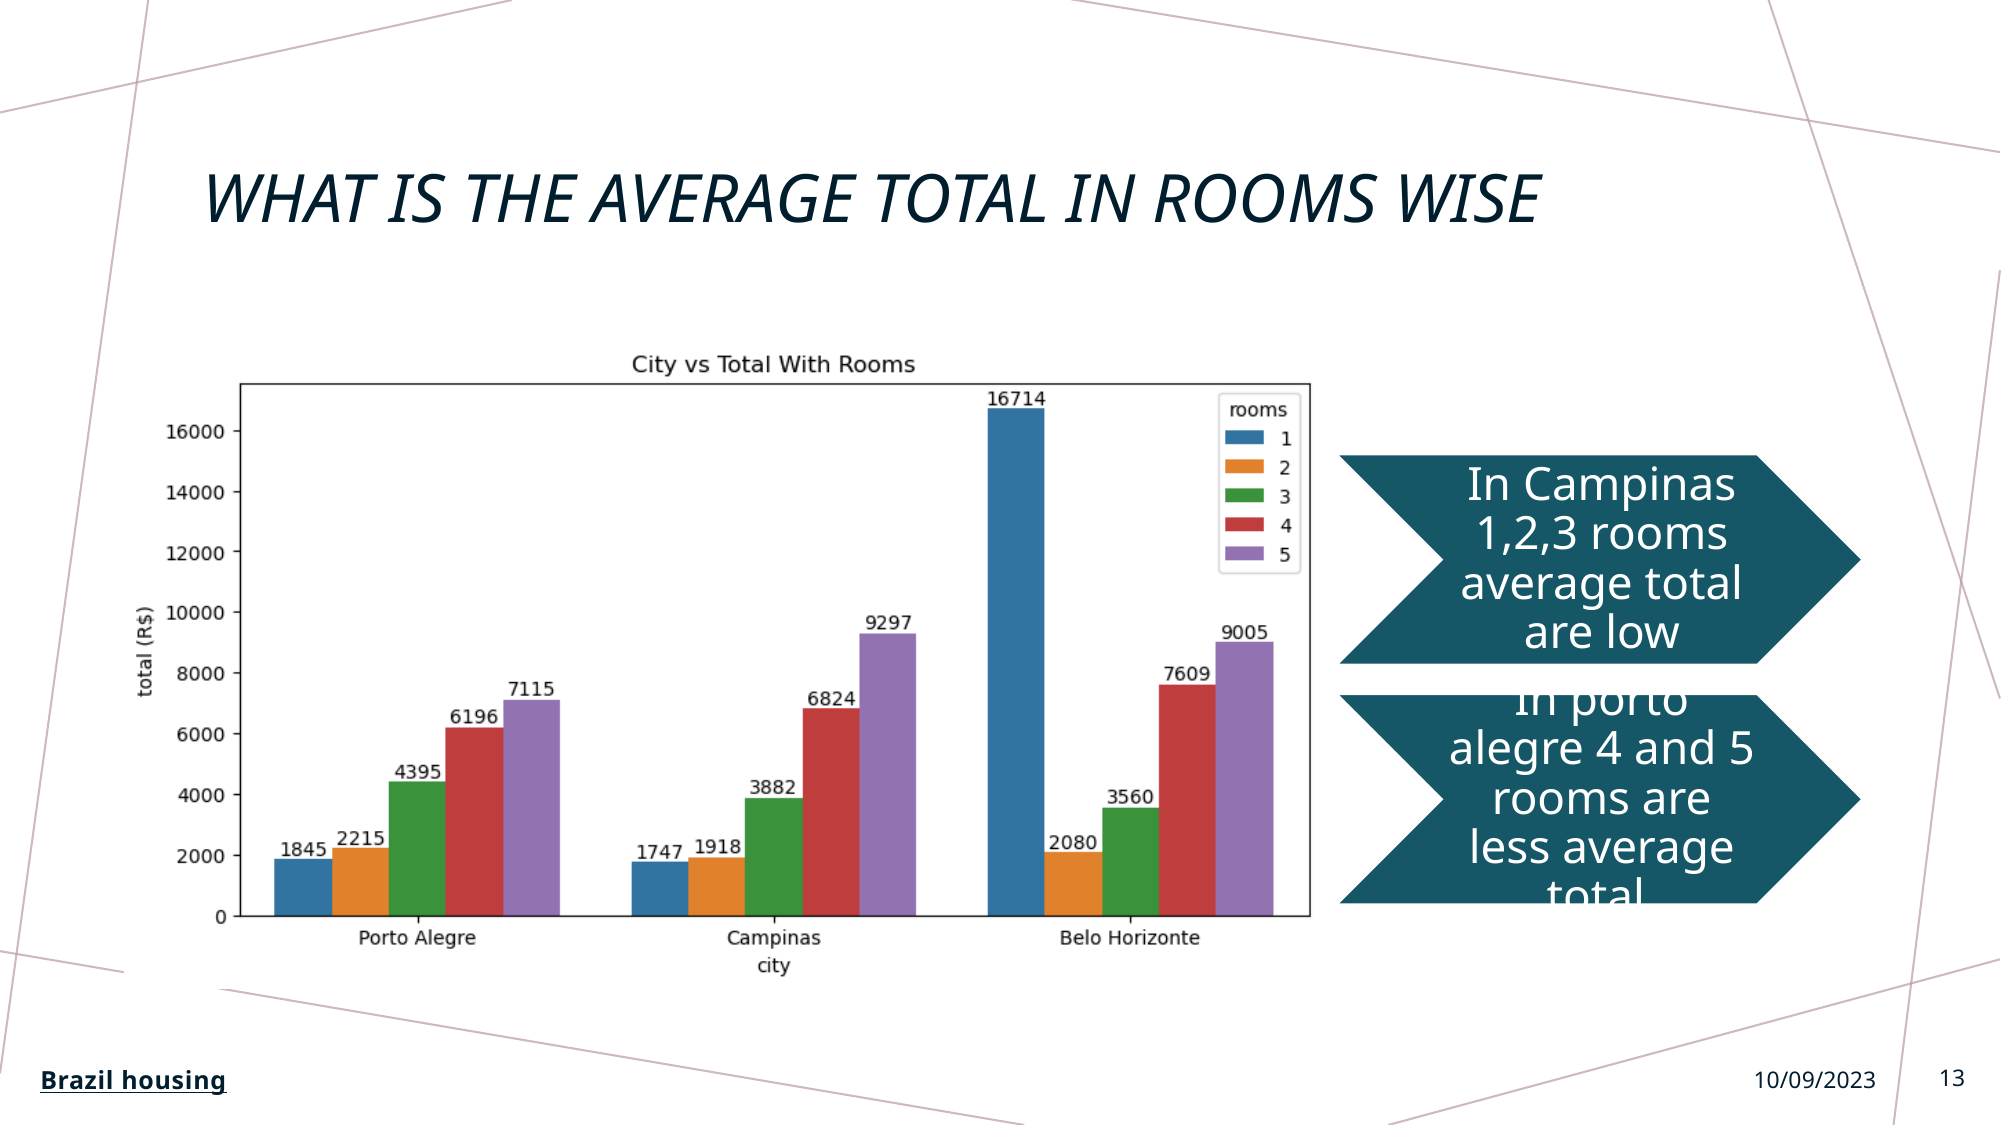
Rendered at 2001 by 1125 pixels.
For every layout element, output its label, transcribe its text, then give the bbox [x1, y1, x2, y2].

title What is the average Total in rooms wise [187, 87, 1813, 315]
slide_number 13 [1903, 1049, 1981, 1110]
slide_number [1203, 1049, 1892, 1110]
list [124, 342, 1322, 989]
footer Brazil housing [25, 1049, 764, 1110]
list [1336, 345, 1863, 1014]
